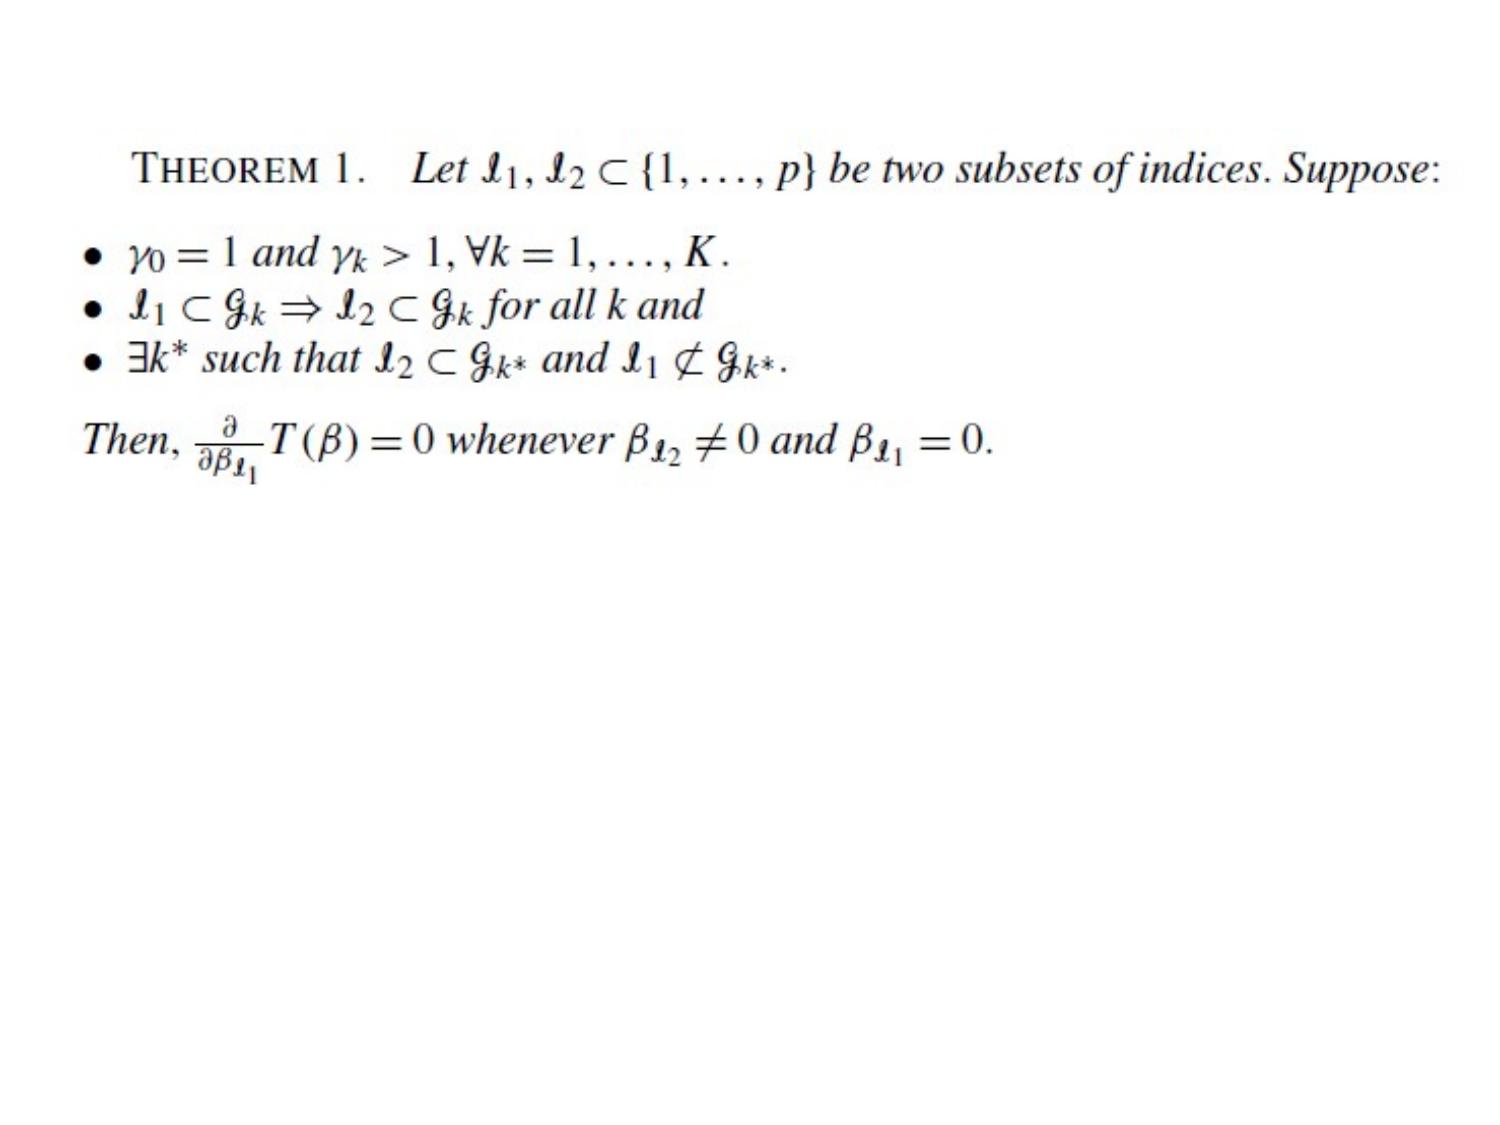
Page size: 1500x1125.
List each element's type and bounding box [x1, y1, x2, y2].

picture [34, 128, 1465, 493]
